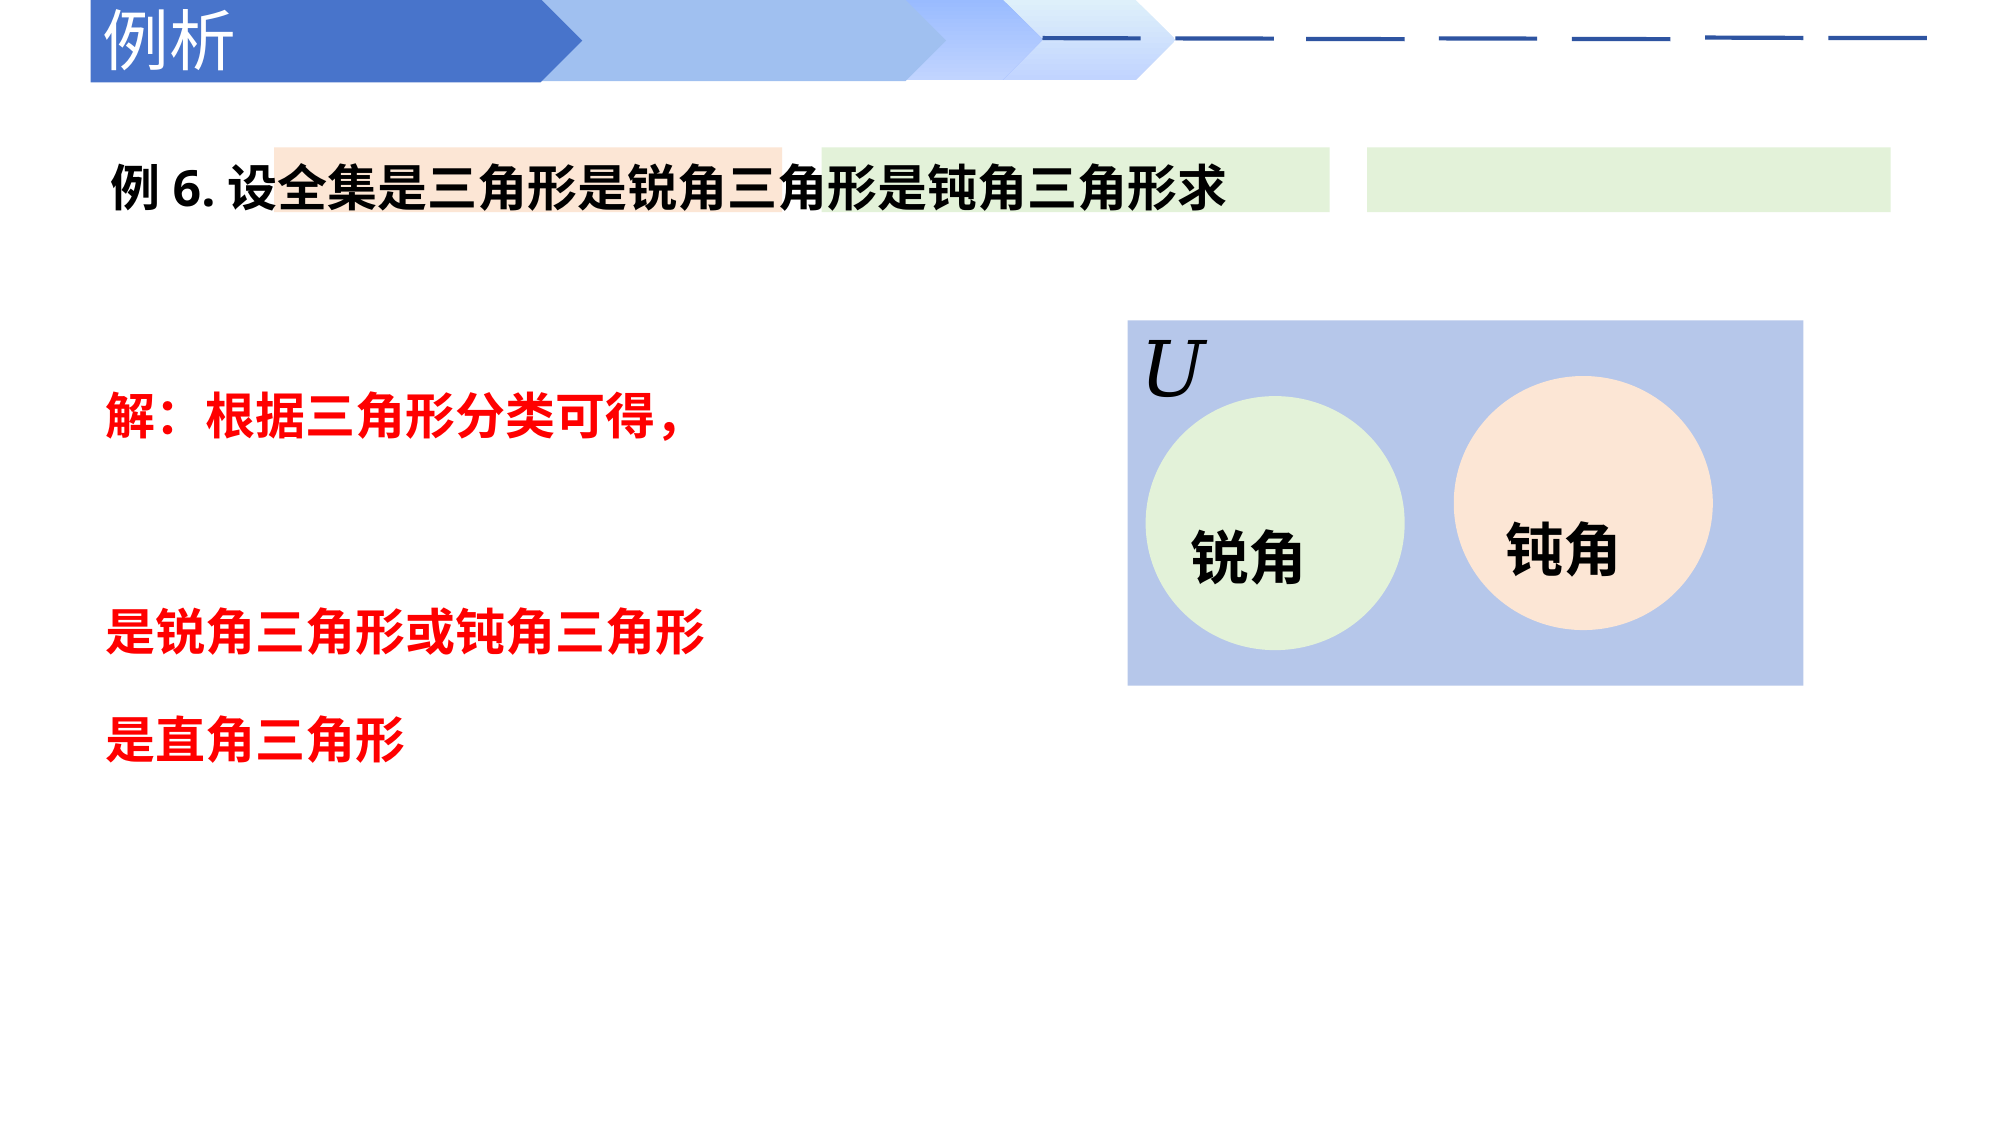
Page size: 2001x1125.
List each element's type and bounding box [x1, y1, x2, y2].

text_box [87, 0, 1928, 88]
text_box [1145, 395, 1406, 651]
text_box [1453, 375, 1714, 631]
text_box [1366, 146, 1892, 213]
text_box [273, 146, 783, 213]
text_box [1127, 319, 1804, 687]
text_box [820, 146, 1331, 213]
